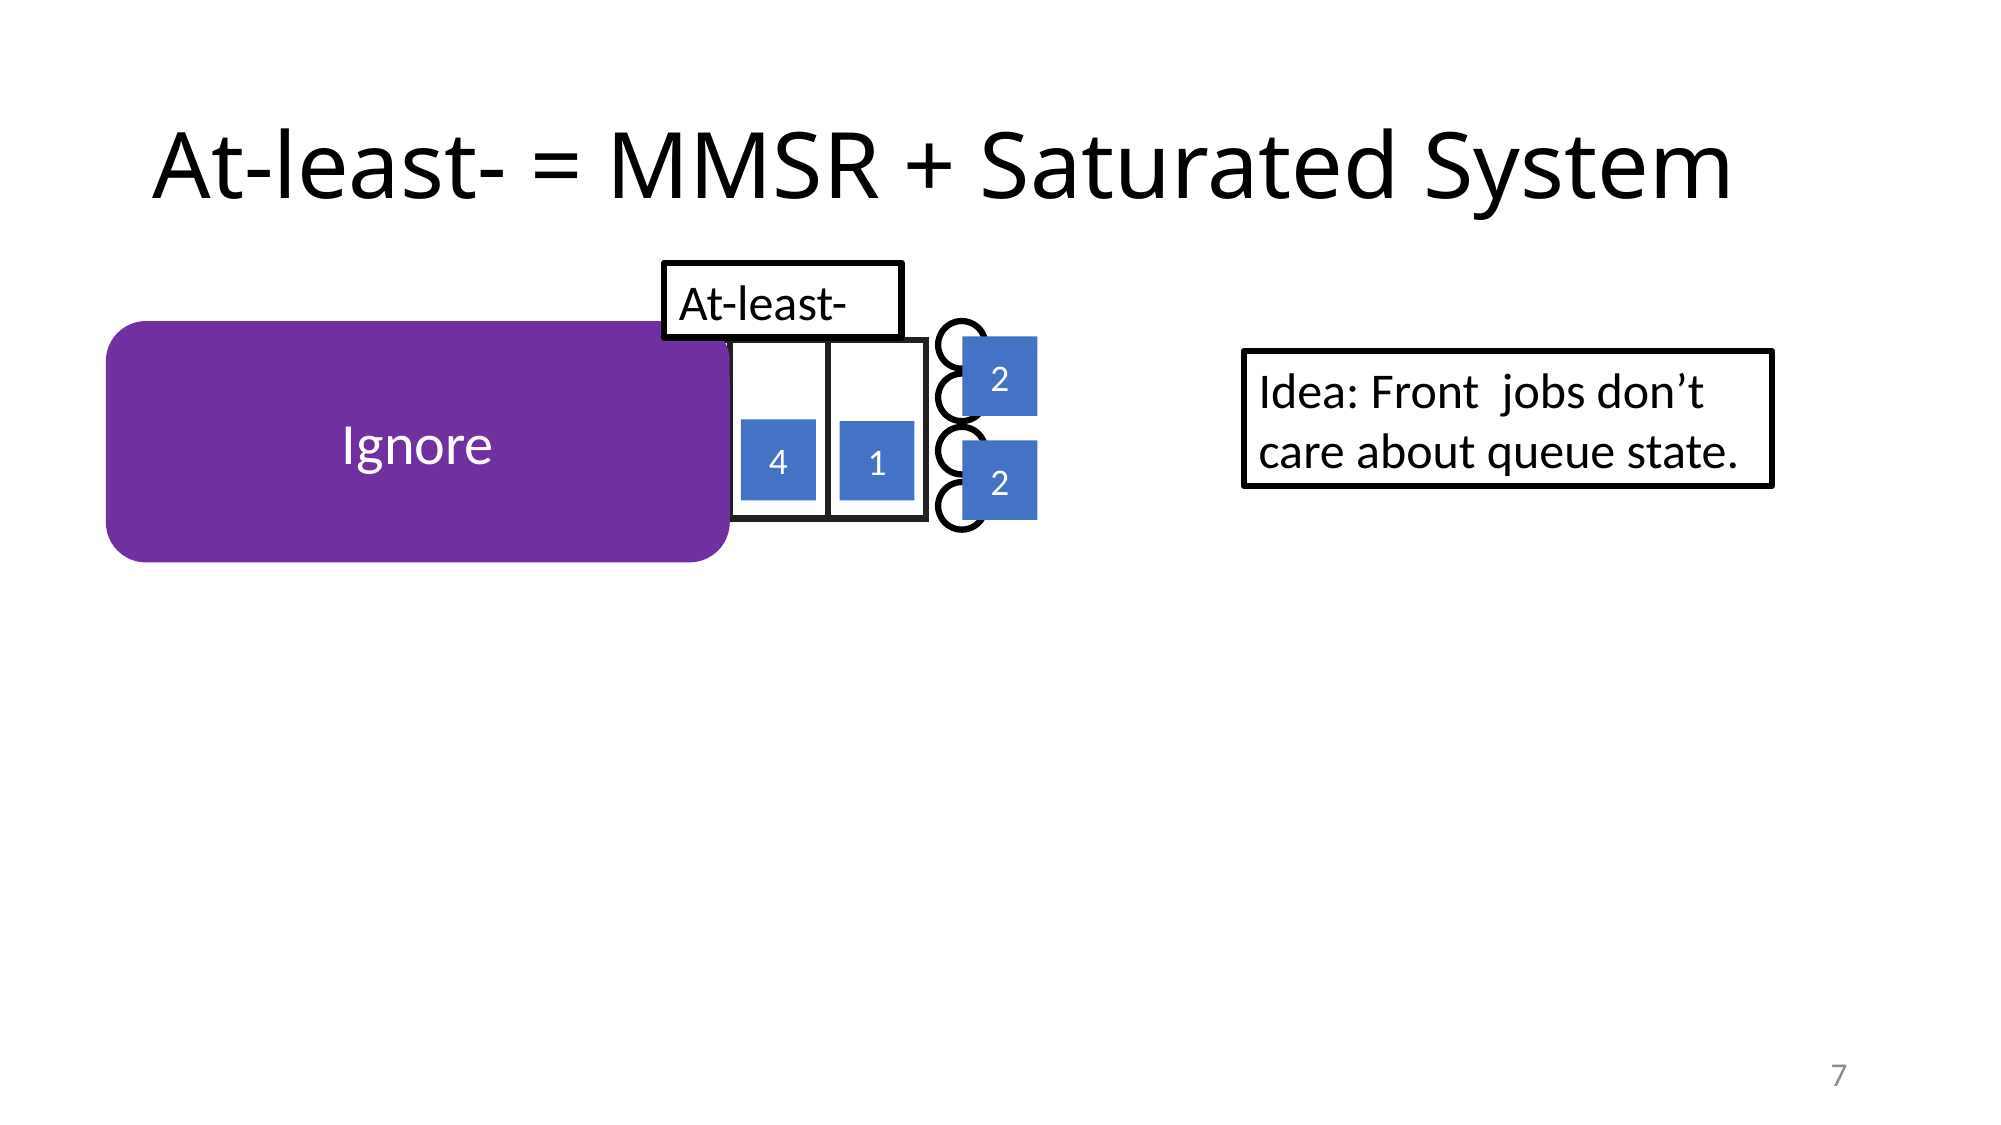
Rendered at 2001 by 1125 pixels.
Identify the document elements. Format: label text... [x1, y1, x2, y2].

slide_number 7 [1412, 1042, 1863, 1103]
text_box Ignore [104, 319, 731, 564]
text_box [326, 321, 1038, 530]
